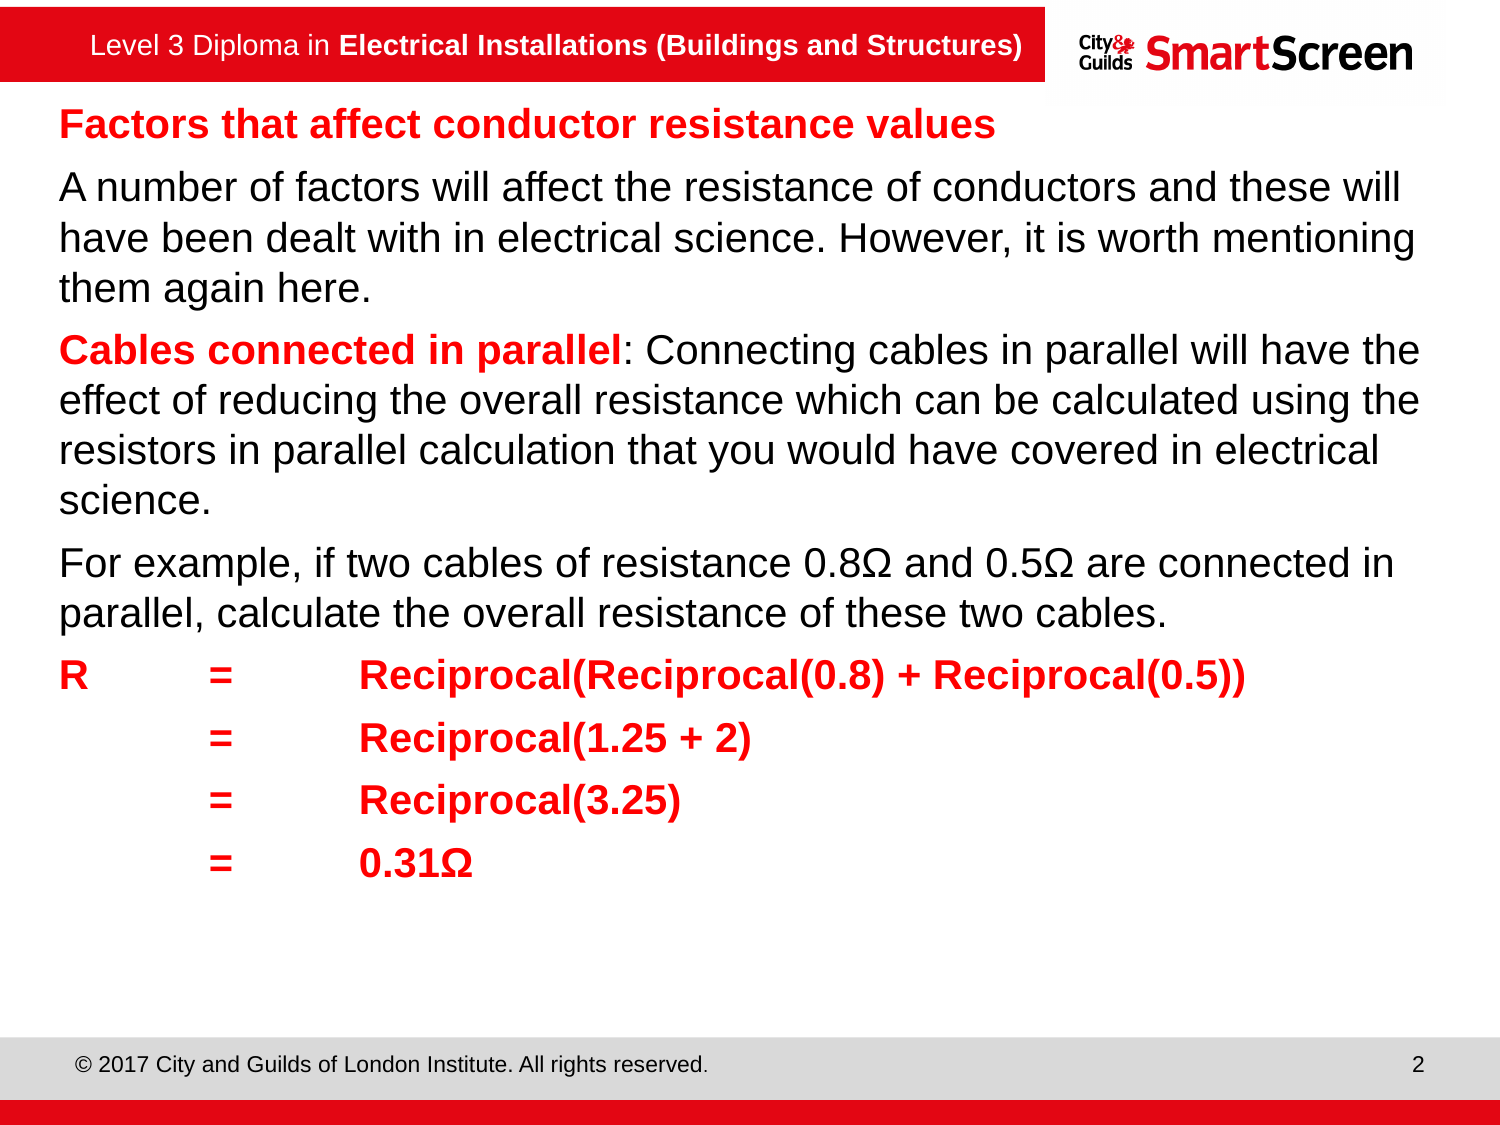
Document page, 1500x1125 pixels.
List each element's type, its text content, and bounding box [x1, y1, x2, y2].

list A number of factors will affect the resistance of conductors and these will have been dealt with in electrical science. However, it is worth mentioning them again here. Cables connected in parallel: Connecting cables in parallel will have the effect of reducing the overall resistance which can be calculated using the resistors in parallel calculation that you would have covered in electrical science. For example, if two cables of resistance 0.8Ω and 0.5Ω are connected in parallel, calculate the overall resistance of these two cables. R = Reciprocal(Reciprocal(0.8) + Reciprocal(0.5)) = Reciprocal(1.25 + 2) = Reciprocal(3.25) = 0.31Ω [0, 152, 1500, 933]
title Factors that affect conductor resistance values [0, 90, 1500, 152]
picture [1045, 0, 1446, 90]
